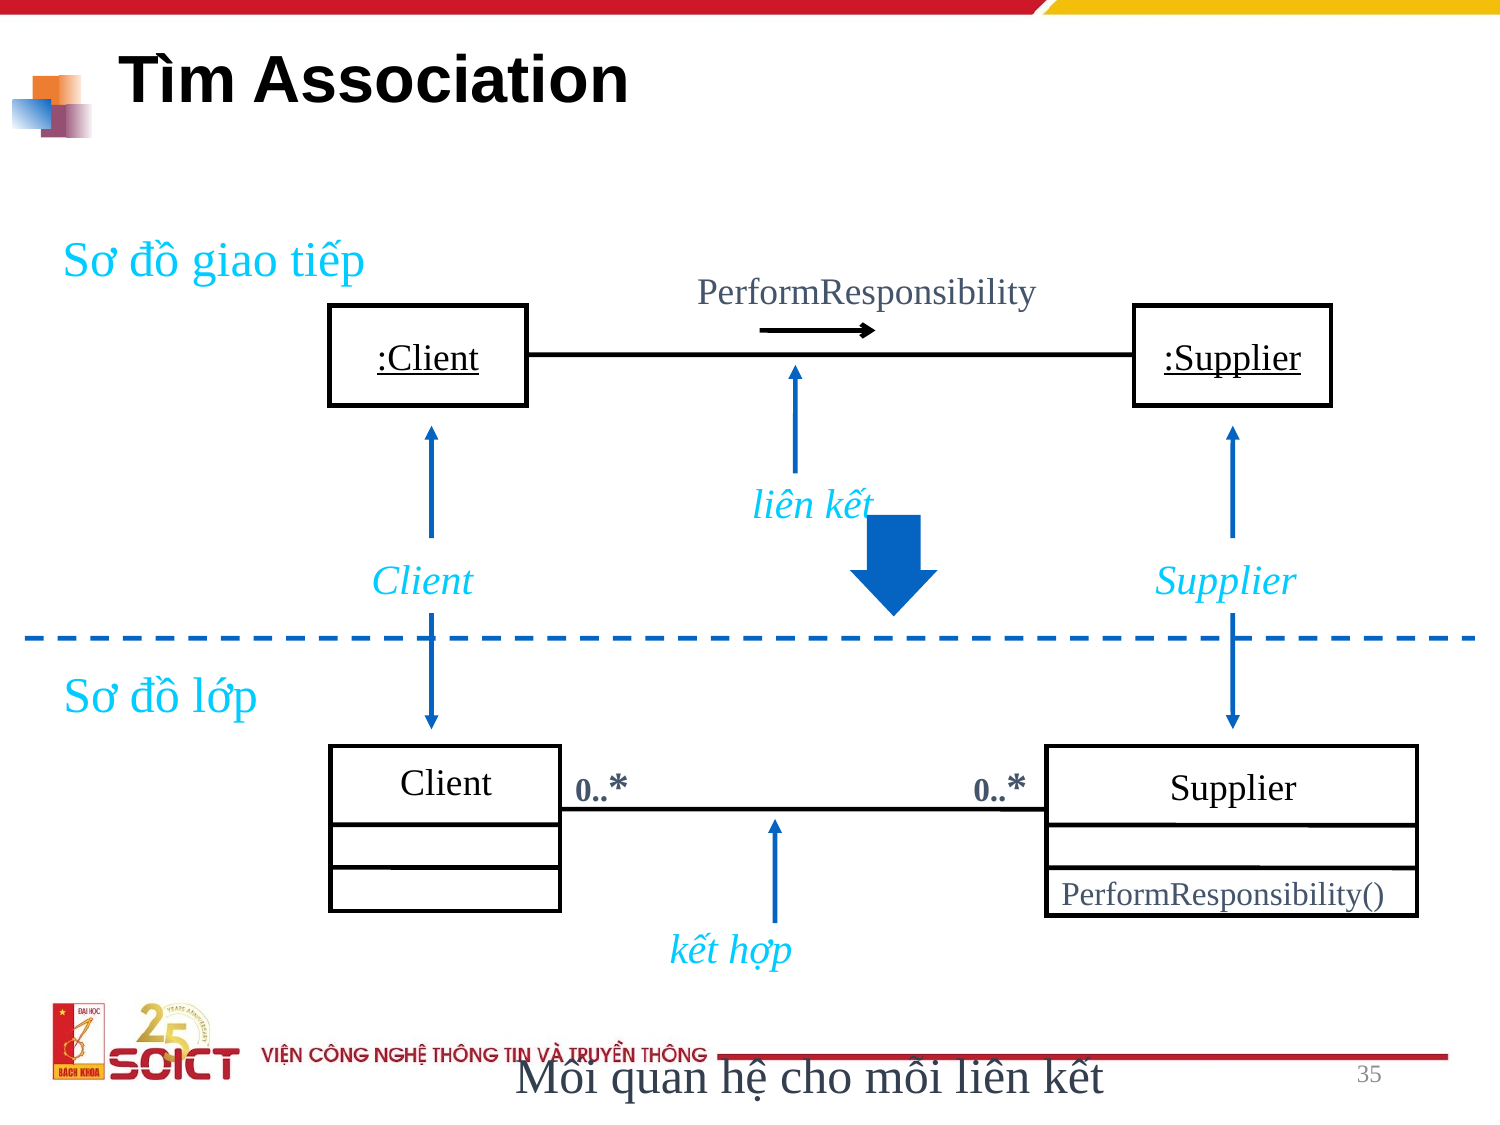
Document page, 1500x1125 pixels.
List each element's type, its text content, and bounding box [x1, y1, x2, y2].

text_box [329, 305, 527, 406]
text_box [1134, 305, 1332, 406]
text_box kết hợp [669, 921, 794, 972]
text_box liên kết [751, 477, 874, 528]
text_box PerformResponsibility [697, 266, 1154, 312]
text_box Client [371, 552, 474, 603]
text_box [425, 425, 438, 539]
title Tìm Association [103, 22, 1397, 140]
text_box [1226, 425, 1240, 539]
text_box [768, 818, 782, 924]
slide_number 35 [1059, 1042, 1397, 1103]
text_box Mối quan hệ cho mỗi liên kết [390, 1034, 1229, 1113]
text_box 0..* [958, 752, 1044, 818]
text_box Sơ đồ giao tiếp [62, 226, 679, 287]
picture [0, 0, 1500, 1125]
text_box 0..* [562, 752, 650, 818]
text_box [425, 613, 438, 730]
text_box Sơ đồ lớp [63, 662, 259, 723]
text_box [1046, 746, 1435, 920]
text_box [759, 323, 876, 338]
text_box Supplier [1155, 552, 1298, 603]
text_box [789, 364, 802, 474]
text_box [849, 514, 938, 617]
text_box [1226, 613, 1240, 730]
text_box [330, 746, 561, 912]
